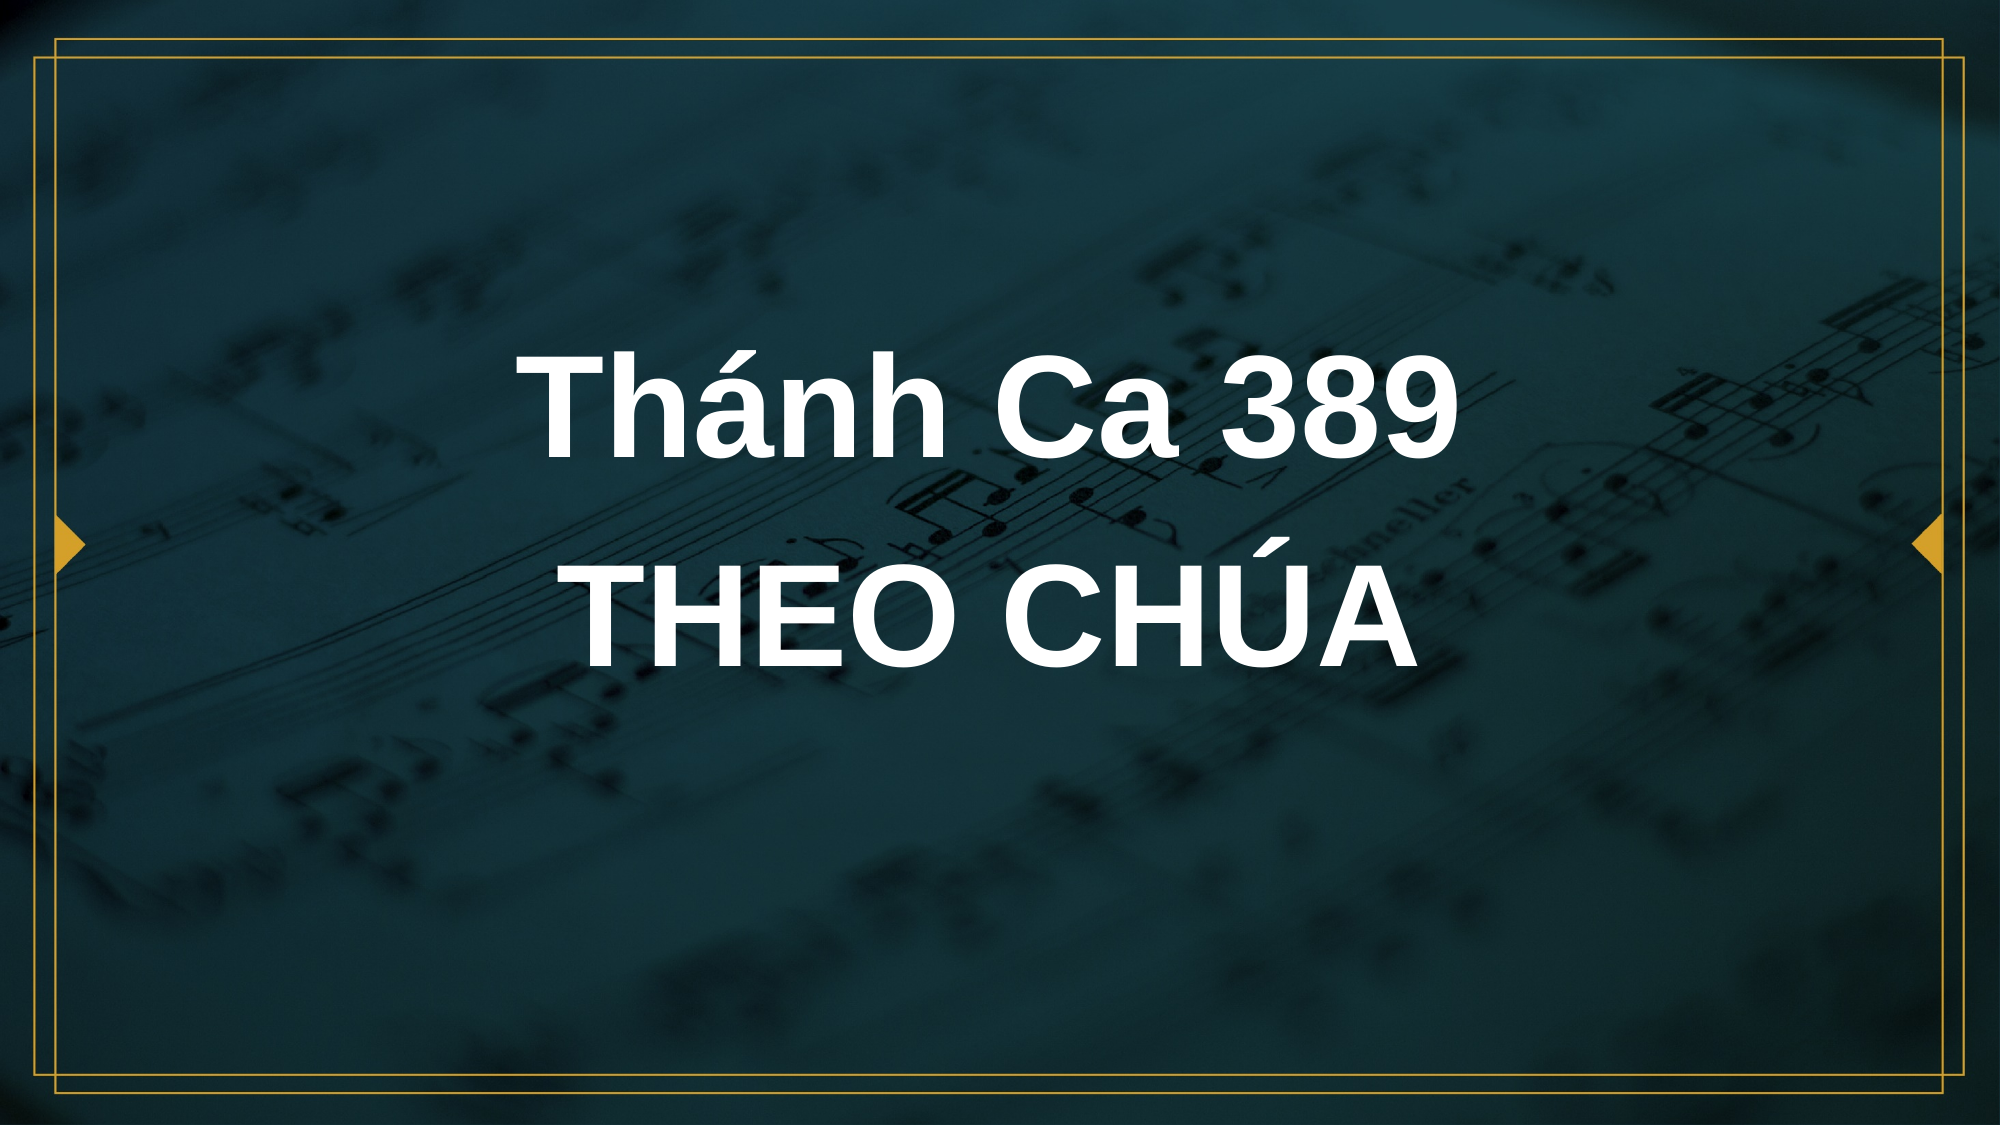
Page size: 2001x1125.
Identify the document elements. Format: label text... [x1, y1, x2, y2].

picture [0, 0, 2000, 1125]
title Thánh Ca 389 THEO CHÚA [103, 151, 1875, 821]
